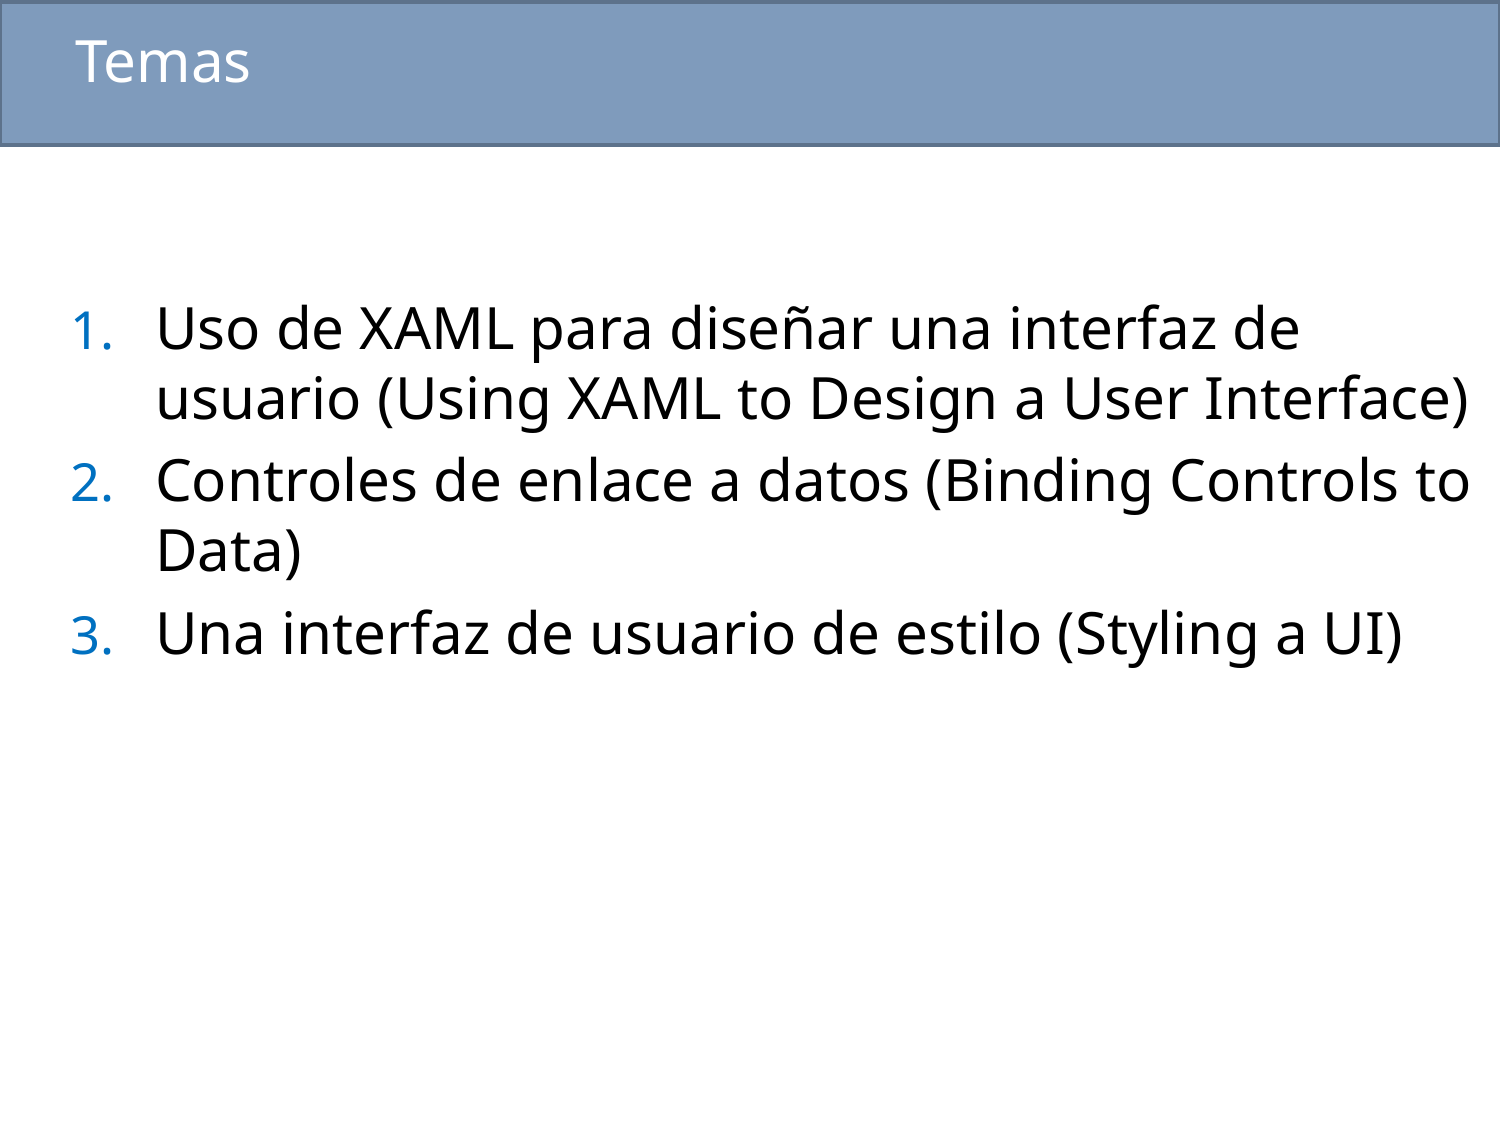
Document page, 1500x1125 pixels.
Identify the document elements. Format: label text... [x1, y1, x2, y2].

title Temas [75, 3, 1351, 126]
list Uso de XAML para diseñar una interfaz de usuario (Using XAML to Design a User Interface) Controles de enlace a datos (Binding Controls to Data) Una interfaz de usuario de estilo (Styling a UI) [70, 290, 1483, 729]
